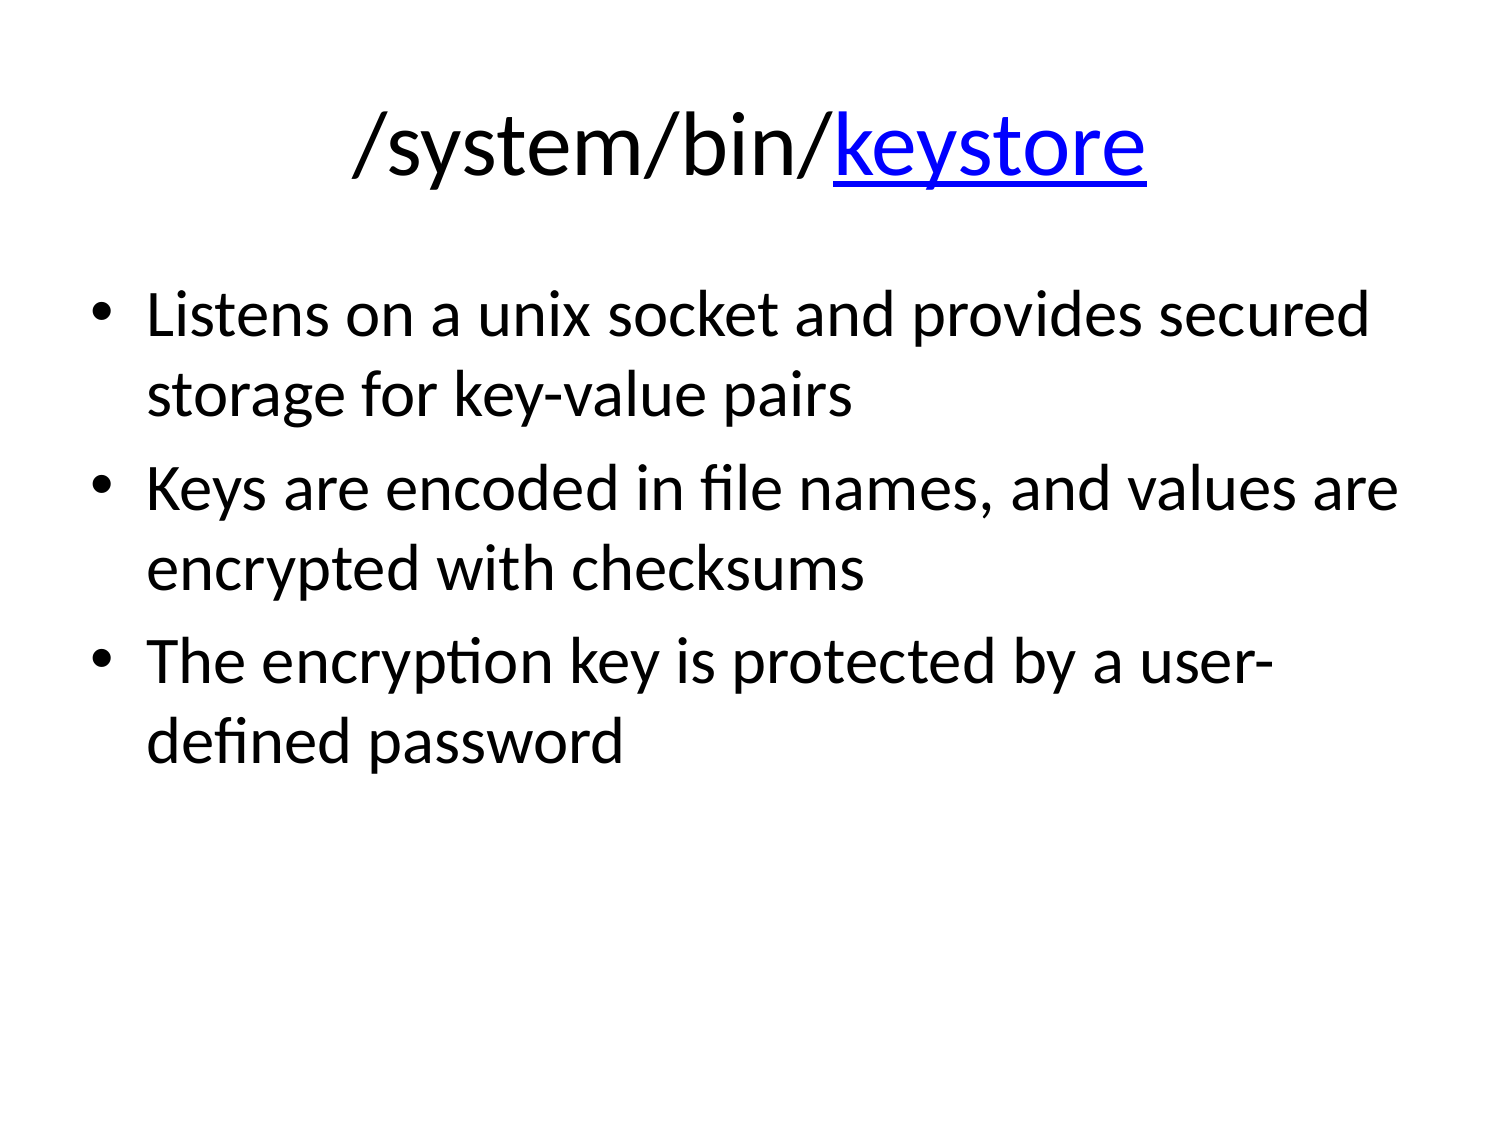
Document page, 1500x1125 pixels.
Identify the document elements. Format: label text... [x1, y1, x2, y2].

title /system/bin/keystore [75, 45, 1425, 233]
list Listens on a unix socket and provides secured storage for key-value pairs Keys are encoded in file names, and values are encrypted with checksums The encryption key is protected by a user-defined password [75, 262, 1425, 1005]
